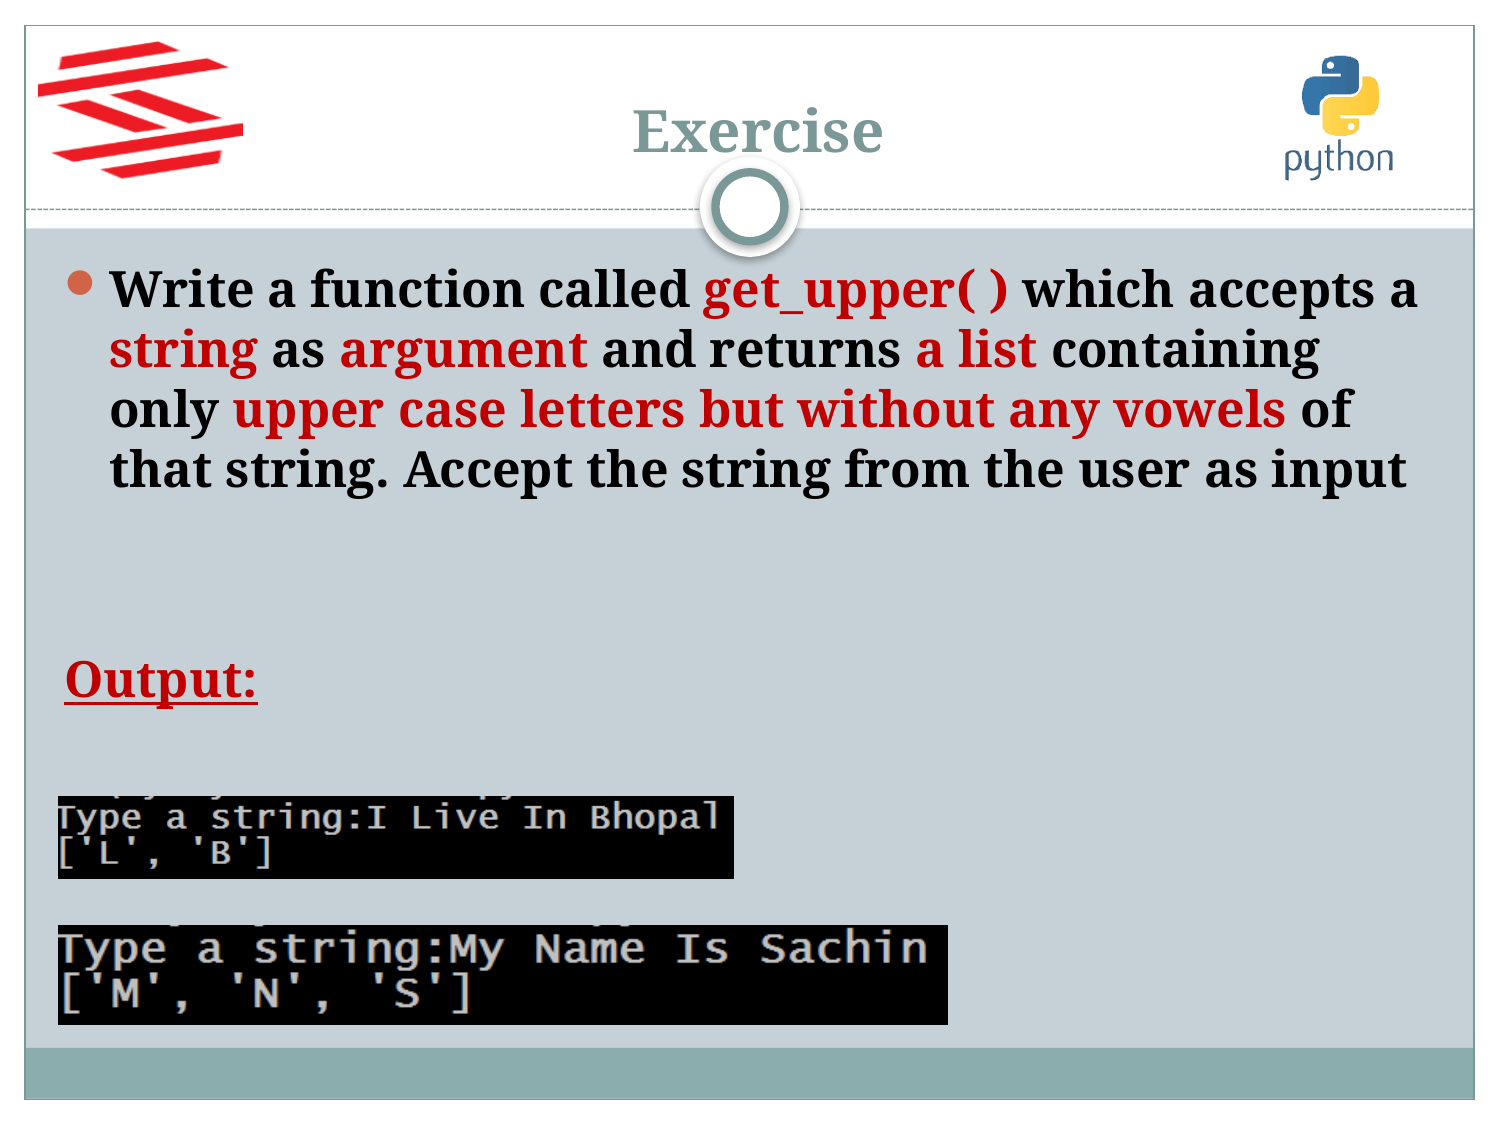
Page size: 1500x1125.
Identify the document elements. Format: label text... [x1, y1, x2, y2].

picture [58, 925, 948, 1025]
title Exercise [248, 46, 1459, 172]
picture [58, 796, 734, 879]
list Write a function called get_upper( ) which accepts a string as argument and returns a list containing only upper case letters but without any vowels of that string. Accept the string from the user as input Output: [49, 250, 1445, 1047]
picture [1206, 53, 1471, 186]
picture [37, 40, 243, 185]
